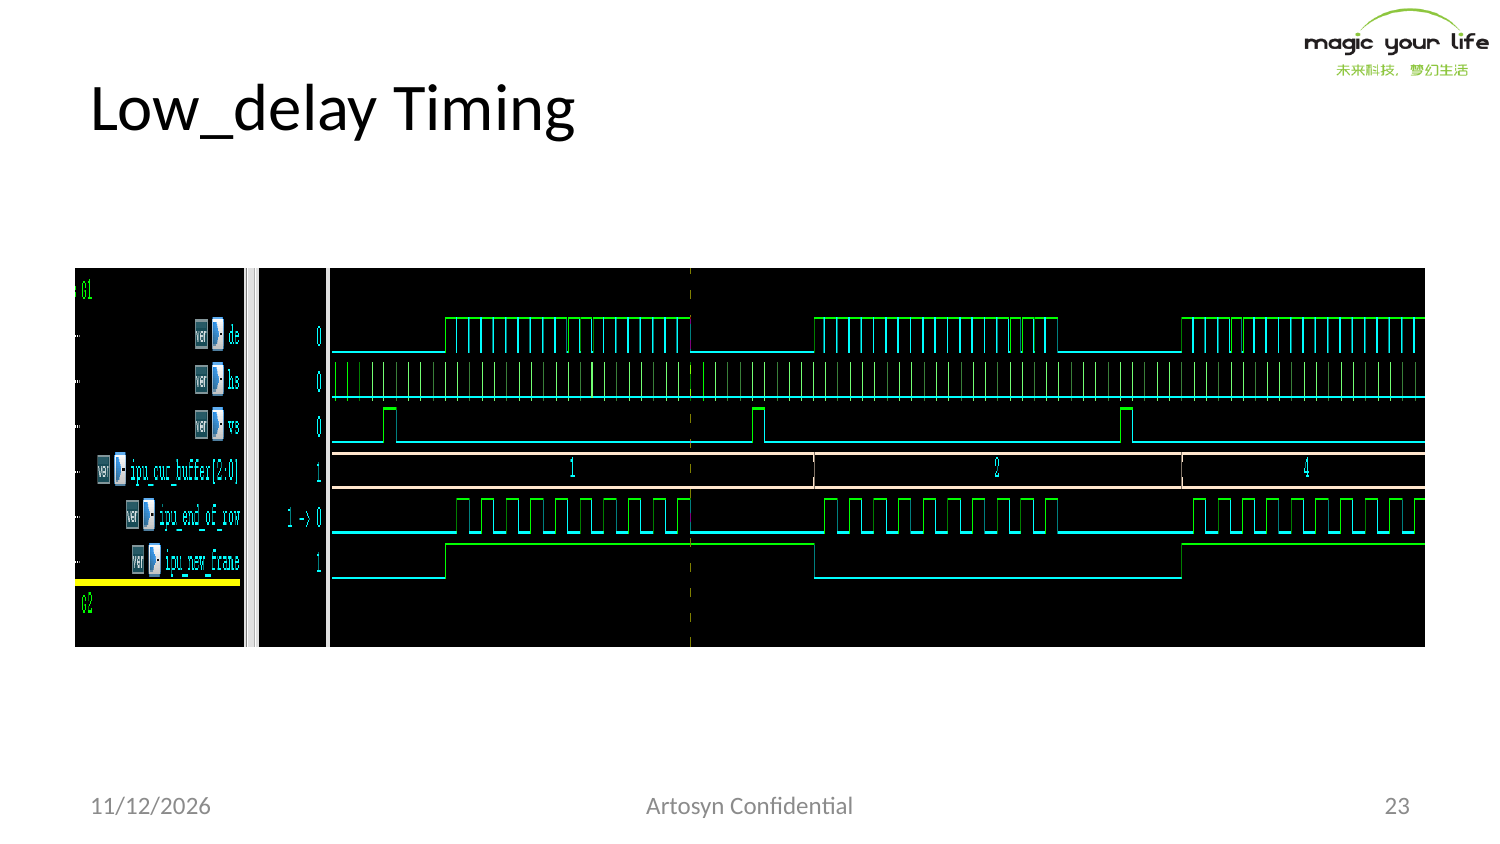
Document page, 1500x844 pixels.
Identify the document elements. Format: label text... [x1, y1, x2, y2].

slide_number 23 [1074, 782, 1425, 827]
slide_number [75, 782, 425, 827]
title Low_delay Timing [75, 33, 1425, 175]
picture [1295, 4, 1497, 85]
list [74, 268, 1426, 647]
footer Artosyn Confidential [512, 782, 988, 827]
